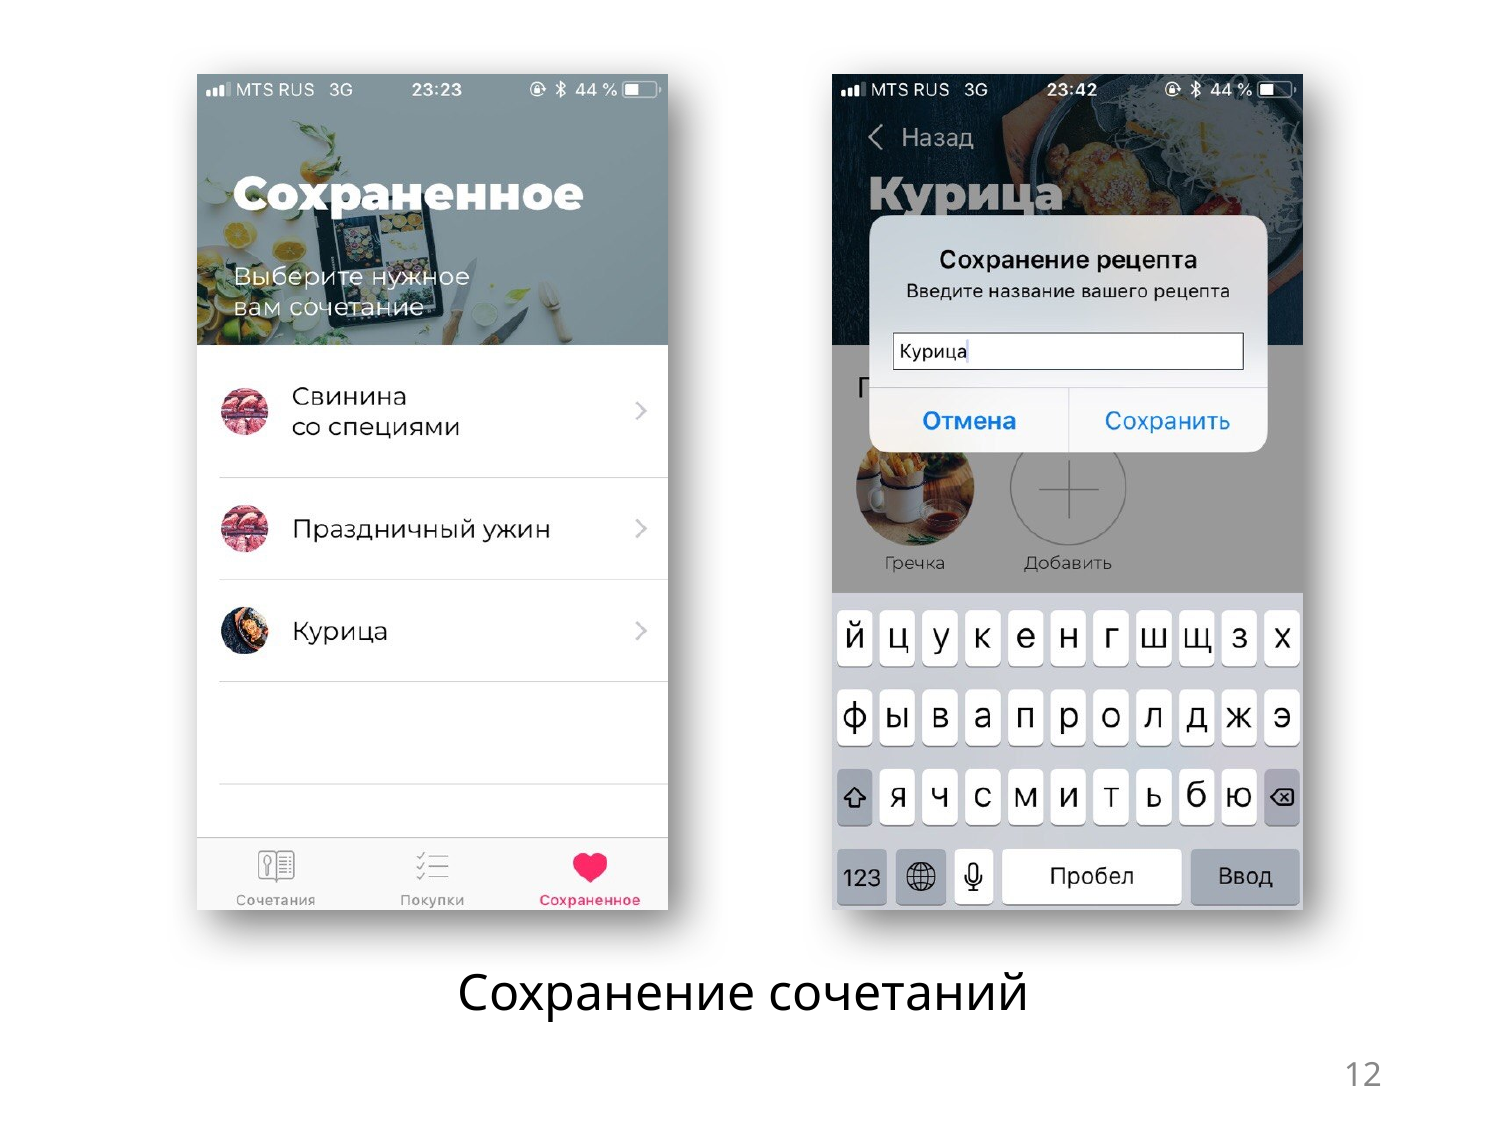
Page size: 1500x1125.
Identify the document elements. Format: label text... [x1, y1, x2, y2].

picture [197, 74, 668, 911]
picture [832, 74, 1303, 911]
title Сохранение сочетаний [185, 939, 1303, 1048]
slide_number 12 [1059, 1042, 1397, 1103]
